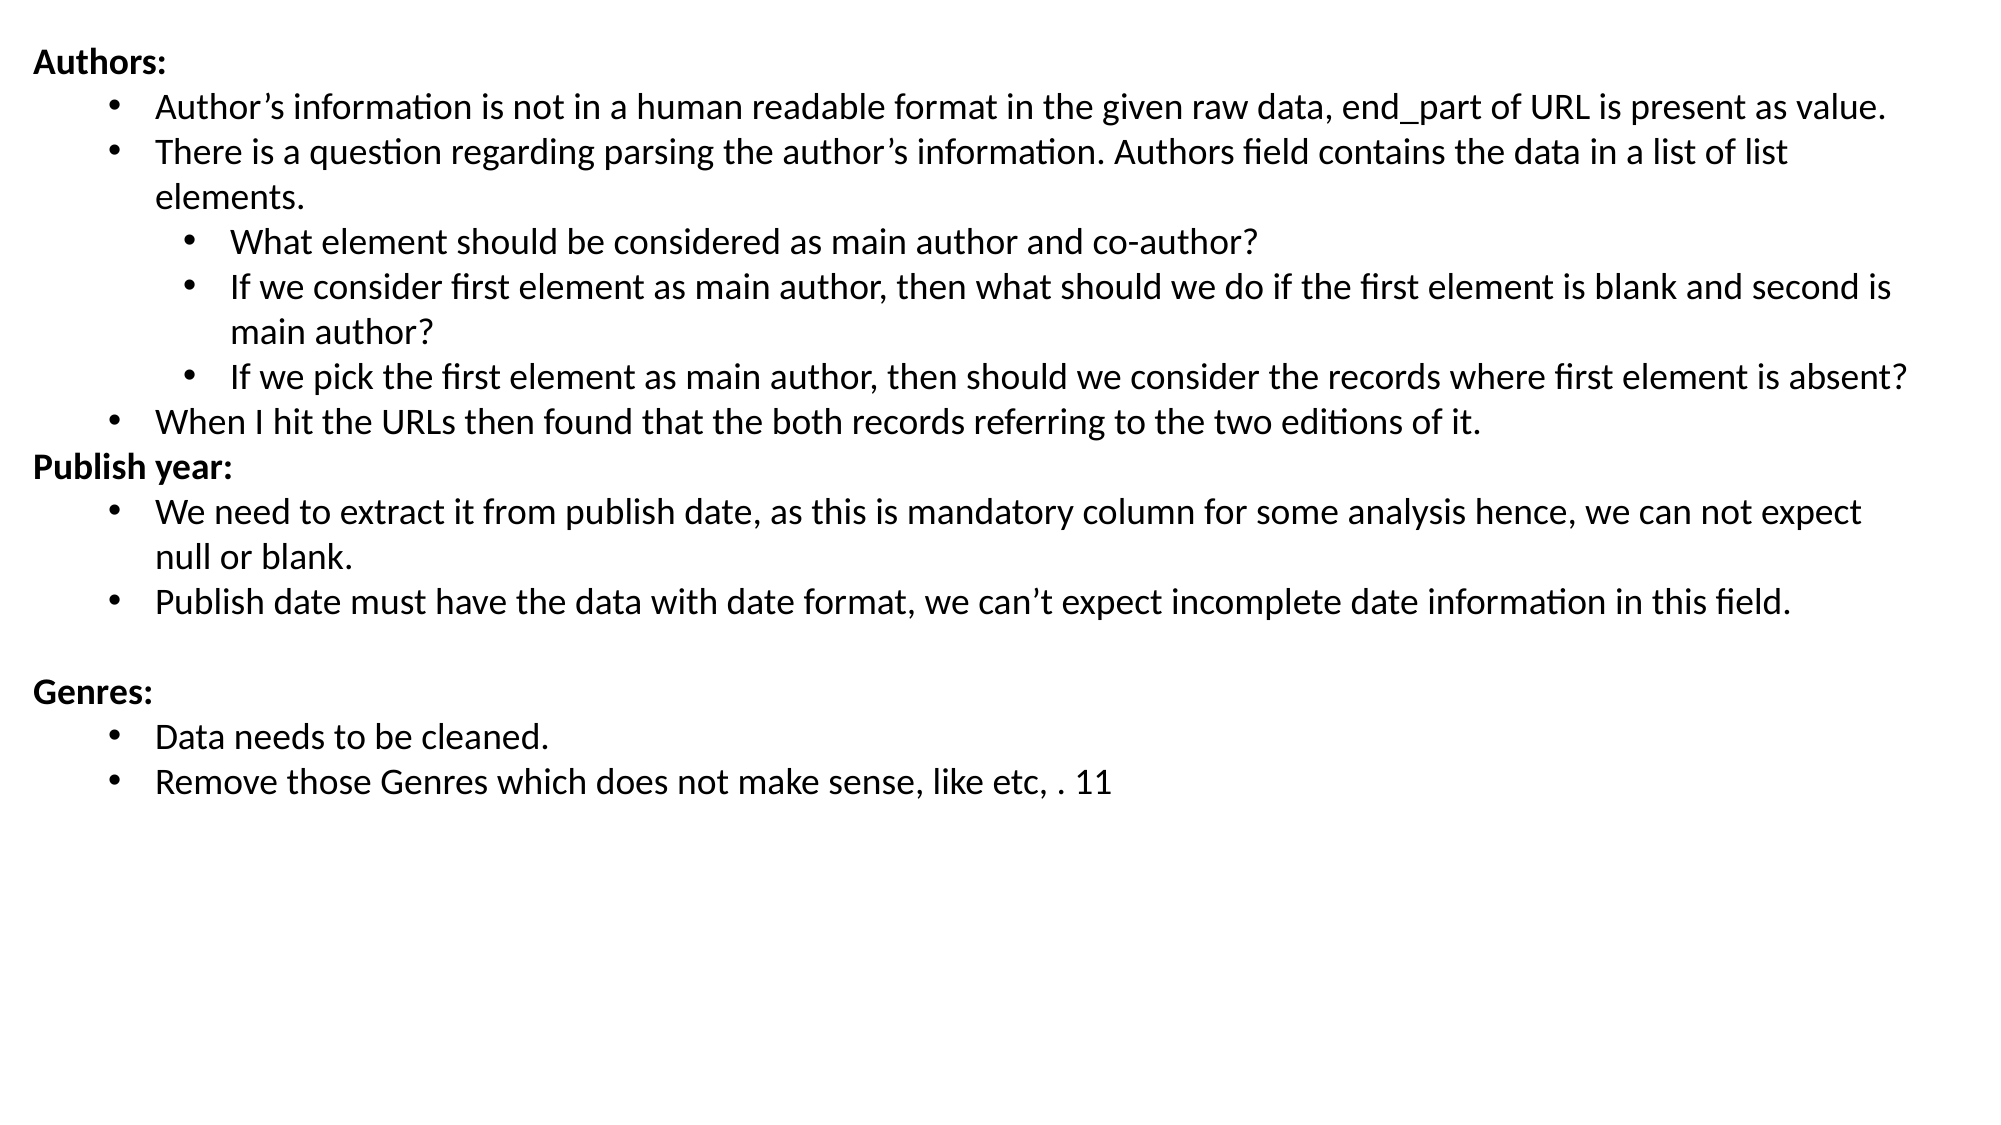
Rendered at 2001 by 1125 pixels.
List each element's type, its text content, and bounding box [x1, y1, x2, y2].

text_box Authors: Author’s information is not in a human readable format in the given raw data, end_part of URL is present as value. There is a question regarding parsing the author’s information. Authors field contains the data in a list of list elements. What element should be considered as main author and co-author? If we consider first element as main author, then what should we do if the first element is blank and second is main author? If we pick the first element as main author, then should we consider the records where first element is absent? When I hit the URLs then found that the both records referring to the two editions of it. Publish year: We need to extract it from publish date, as this is mandatory column for some analysis hence, we can not expect null or blank. Publish date must have the data with date format, we can’t expect incomplete date information in this field. Genres: Data needs to be cleaned. Remove those Genres which does not make sense, like etc, . 11 [18, 29, 1934, 855]
